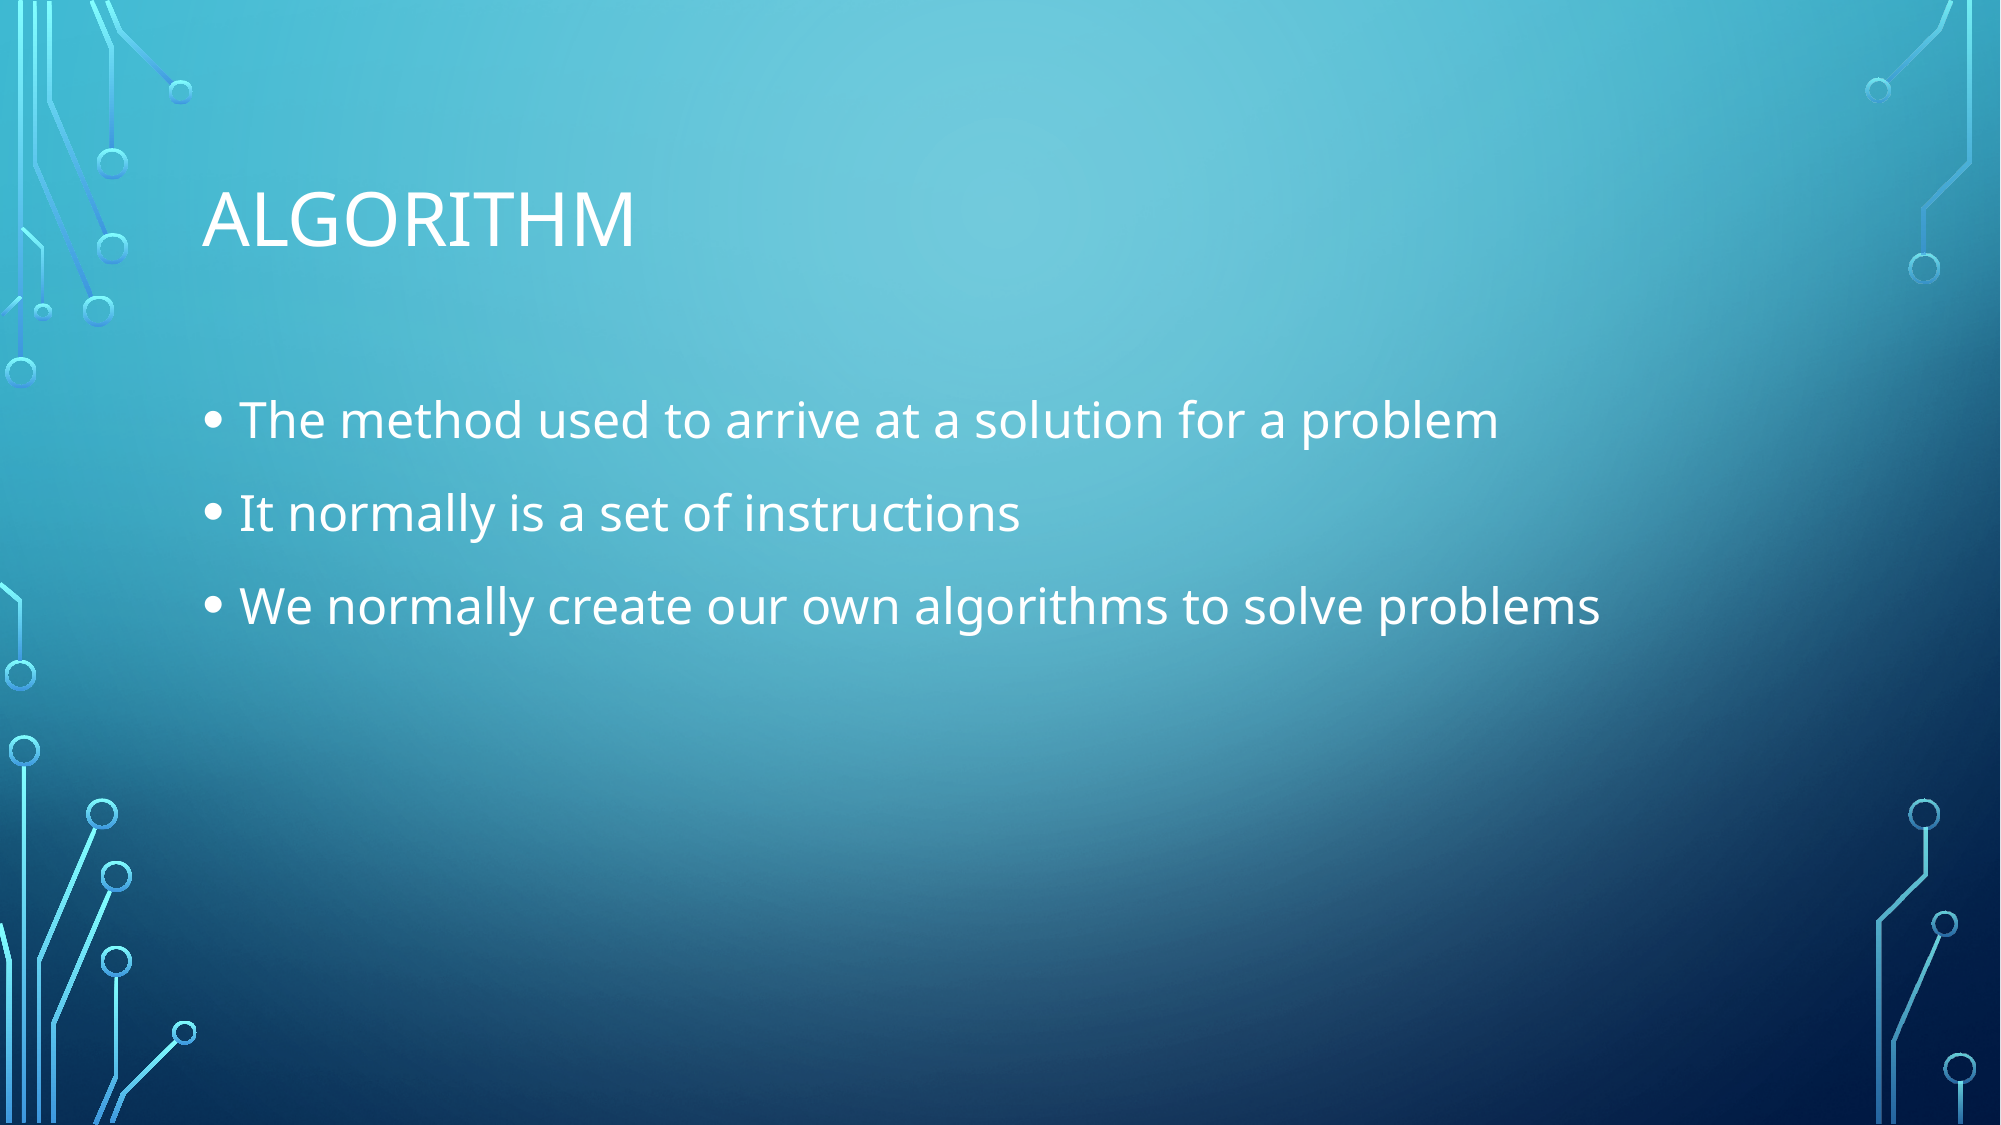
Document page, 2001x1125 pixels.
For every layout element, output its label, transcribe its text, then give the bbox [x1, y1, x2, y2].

title Algorithm [187, 101, 1813, 344]
list The method used to arrive at a solution for a problem It normally is a set of instructions We normally create our own algorithms to solve problems [187, 369, 1813, 950]
